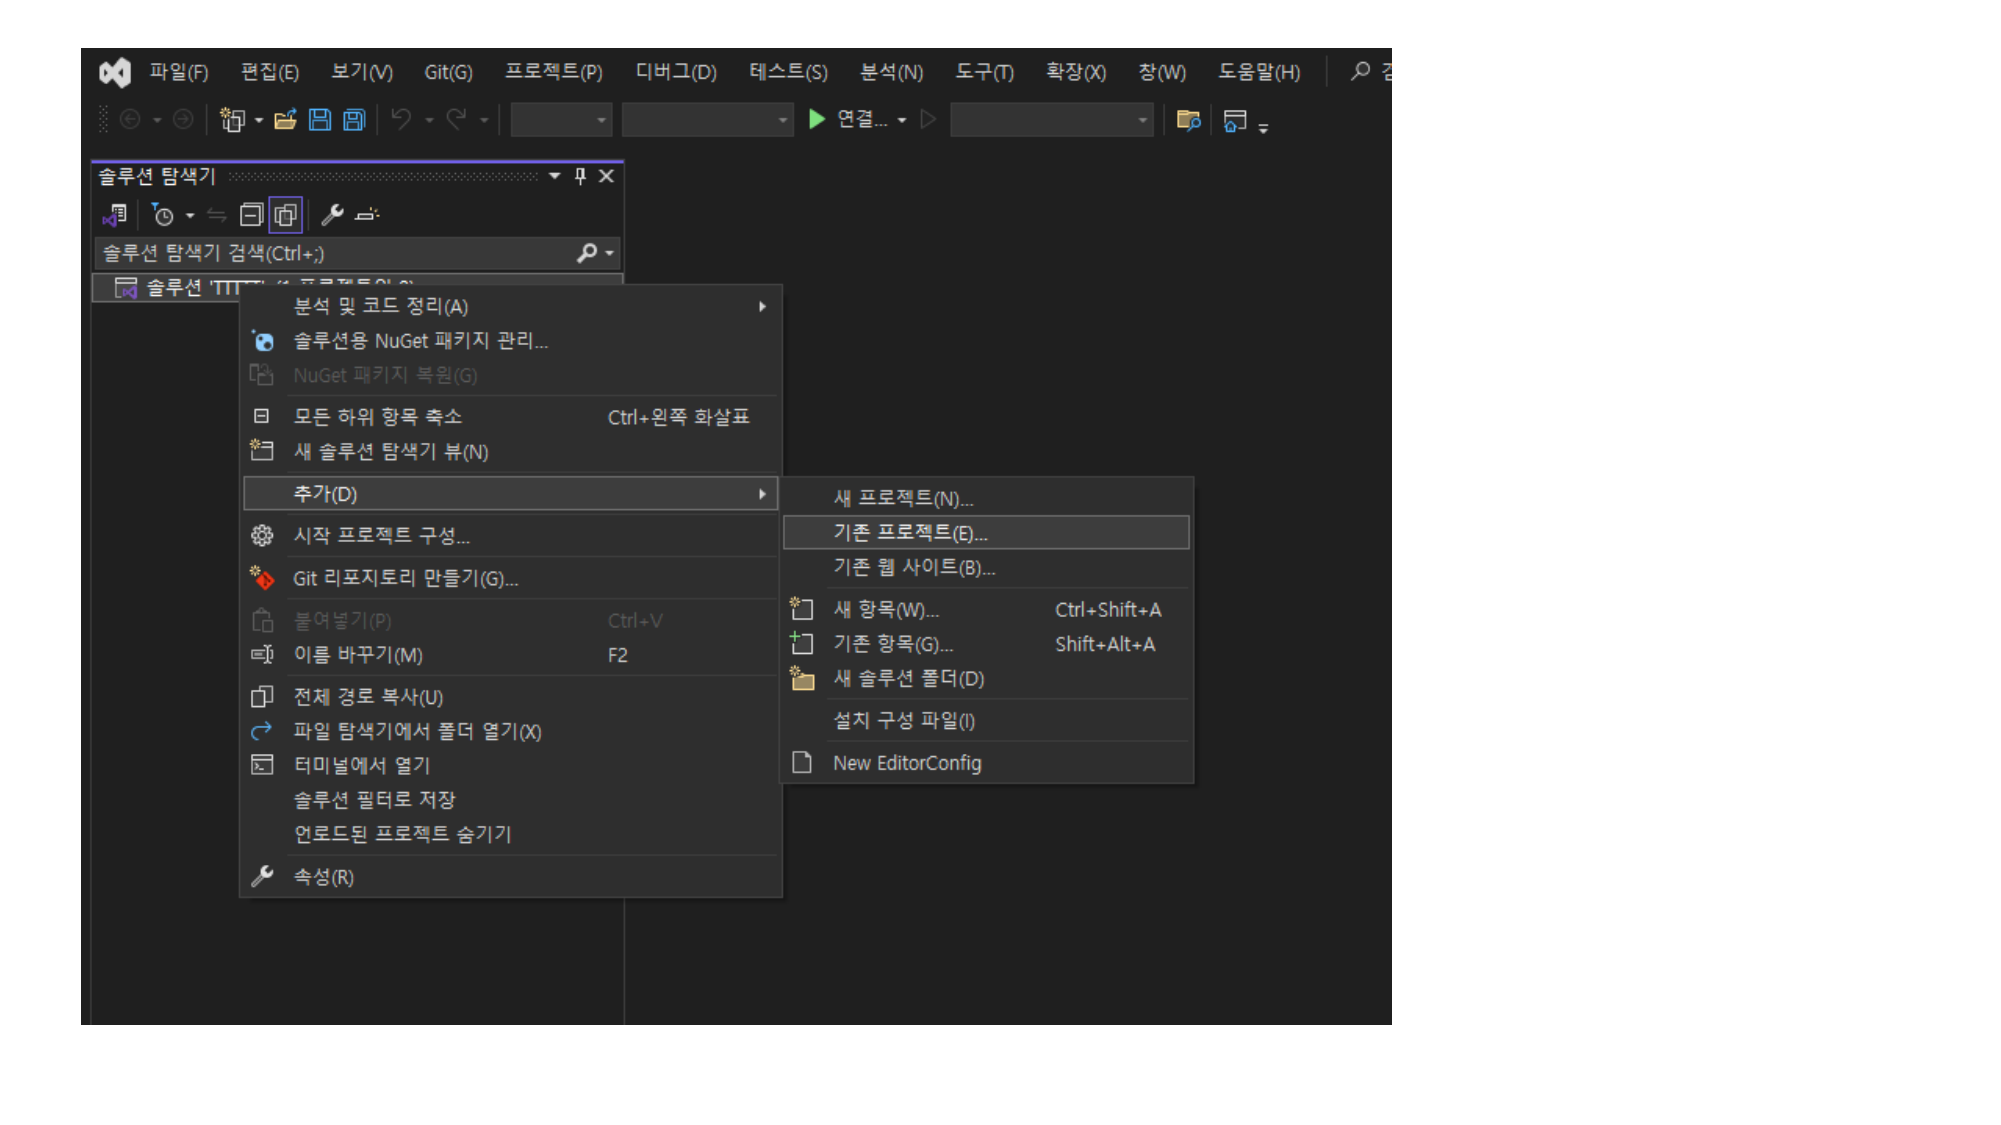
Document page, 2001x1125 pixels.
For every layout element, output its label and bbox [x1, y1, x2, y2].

picture [81, 47, 1392, 1026]
